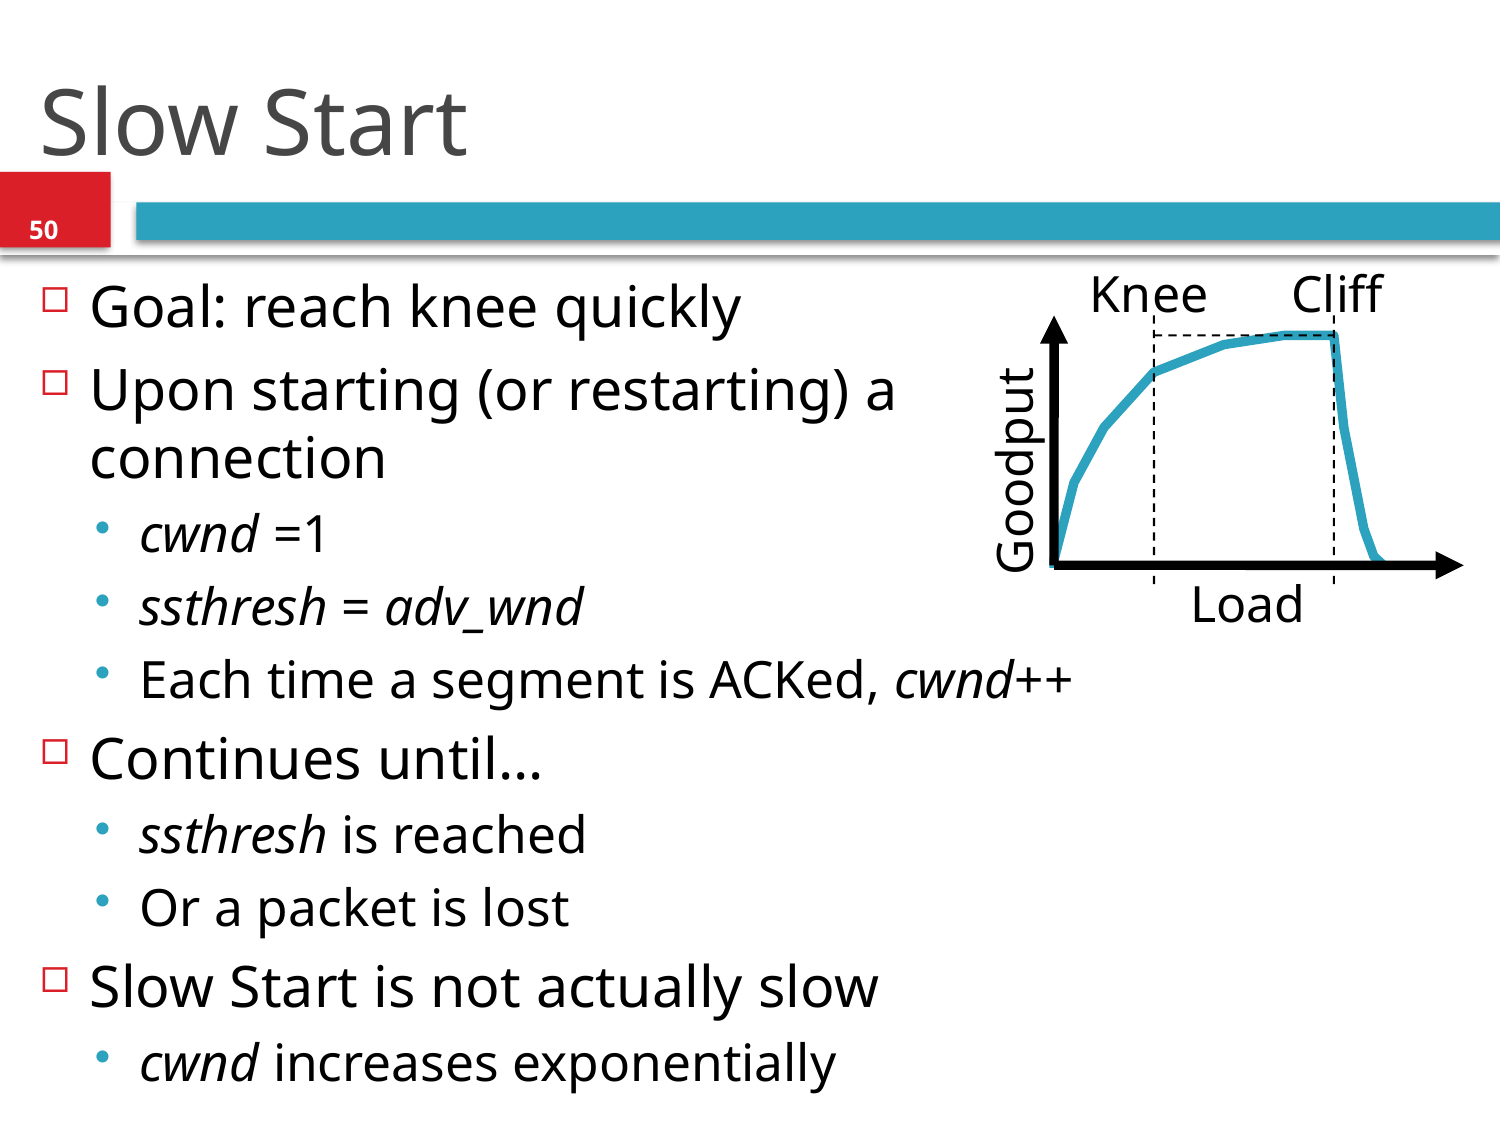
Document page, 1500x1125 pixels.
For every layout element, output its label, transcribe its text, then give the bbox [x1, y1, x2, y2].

title Slow Start [24, 37, 1475, 200]
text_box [975, 255, 1465, 626]
list Goal: reach knee quickly Upon starting (or restarting) a connection cwnd =1 ssthresh = adv_wnd Each time a segment is ACKed, cwnd++ Continues until… ssthresh is reached Or a packet is lost Slow Start is not actually slow cwnd increases exponentially [24, 262, 1155, 1100]
slide_number 50 [0, 206, 88, 257]
